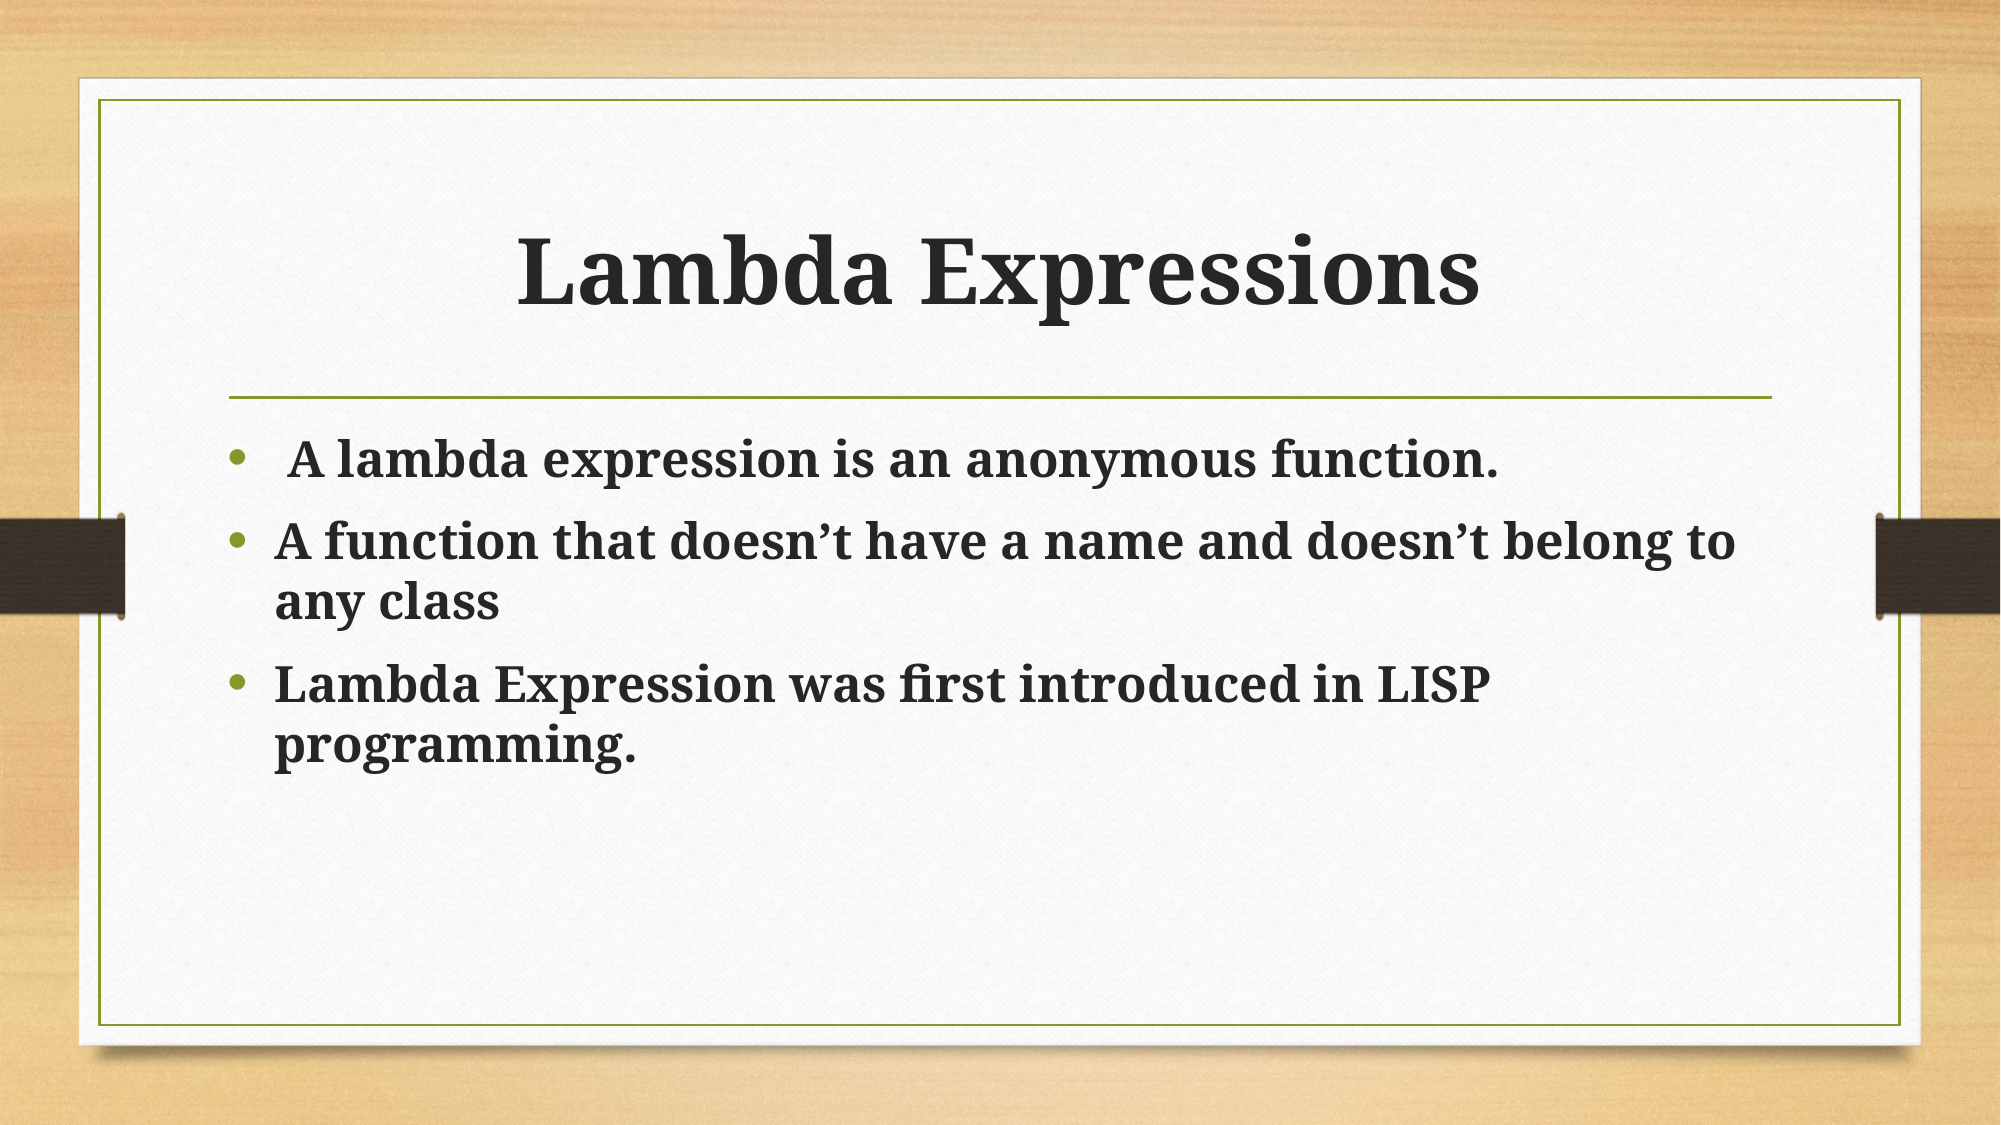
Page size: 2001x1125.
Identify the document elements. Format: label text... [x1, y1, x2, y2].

title Lambda Expressions [212, 161, 1788, 375]
list A lambda expression is an anonymous function. A function that doesn’t have a name and doesn’t belong to any class Lambda Expression was first introduced in LISP programming. [212, 419, 1788, 964]
picture [0, 0, 2001, 1125]
